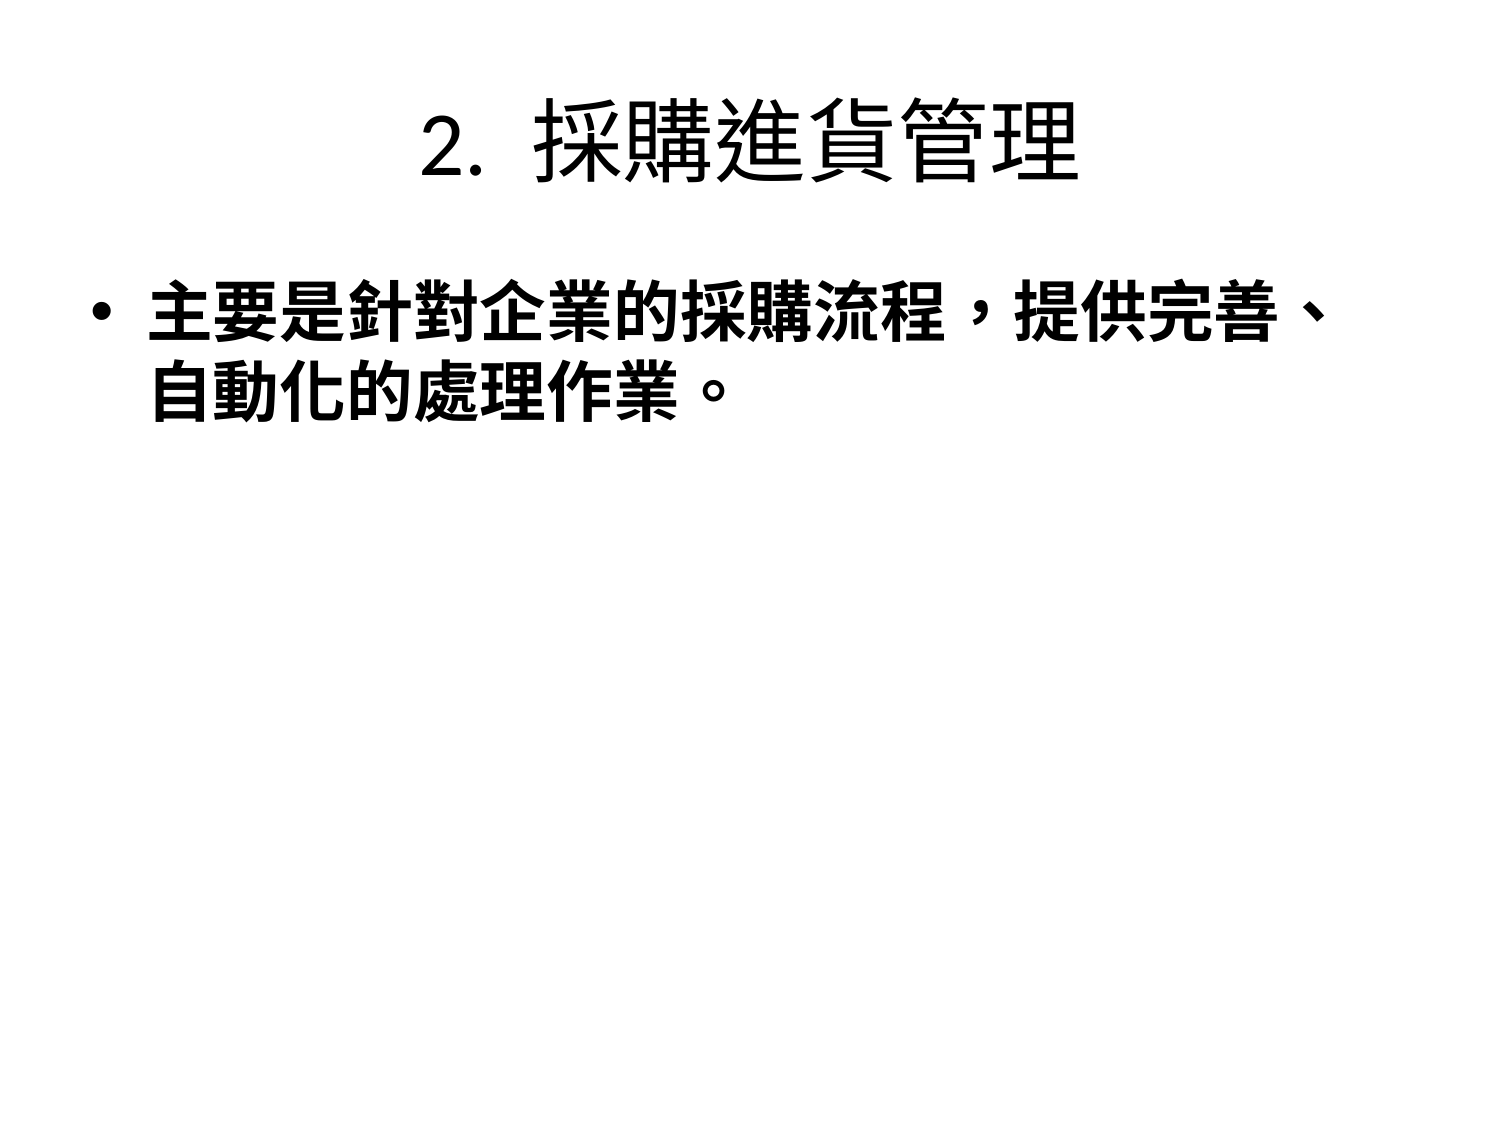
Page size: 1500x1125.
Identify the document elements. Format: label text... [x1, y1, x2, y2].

title 2. 採購進貨管理 [75, 45, 1425, 233]
list 主要是針對企業的採購流程，提供完善、自動化的處理作業。 [75, 262, 1425, 1005]
